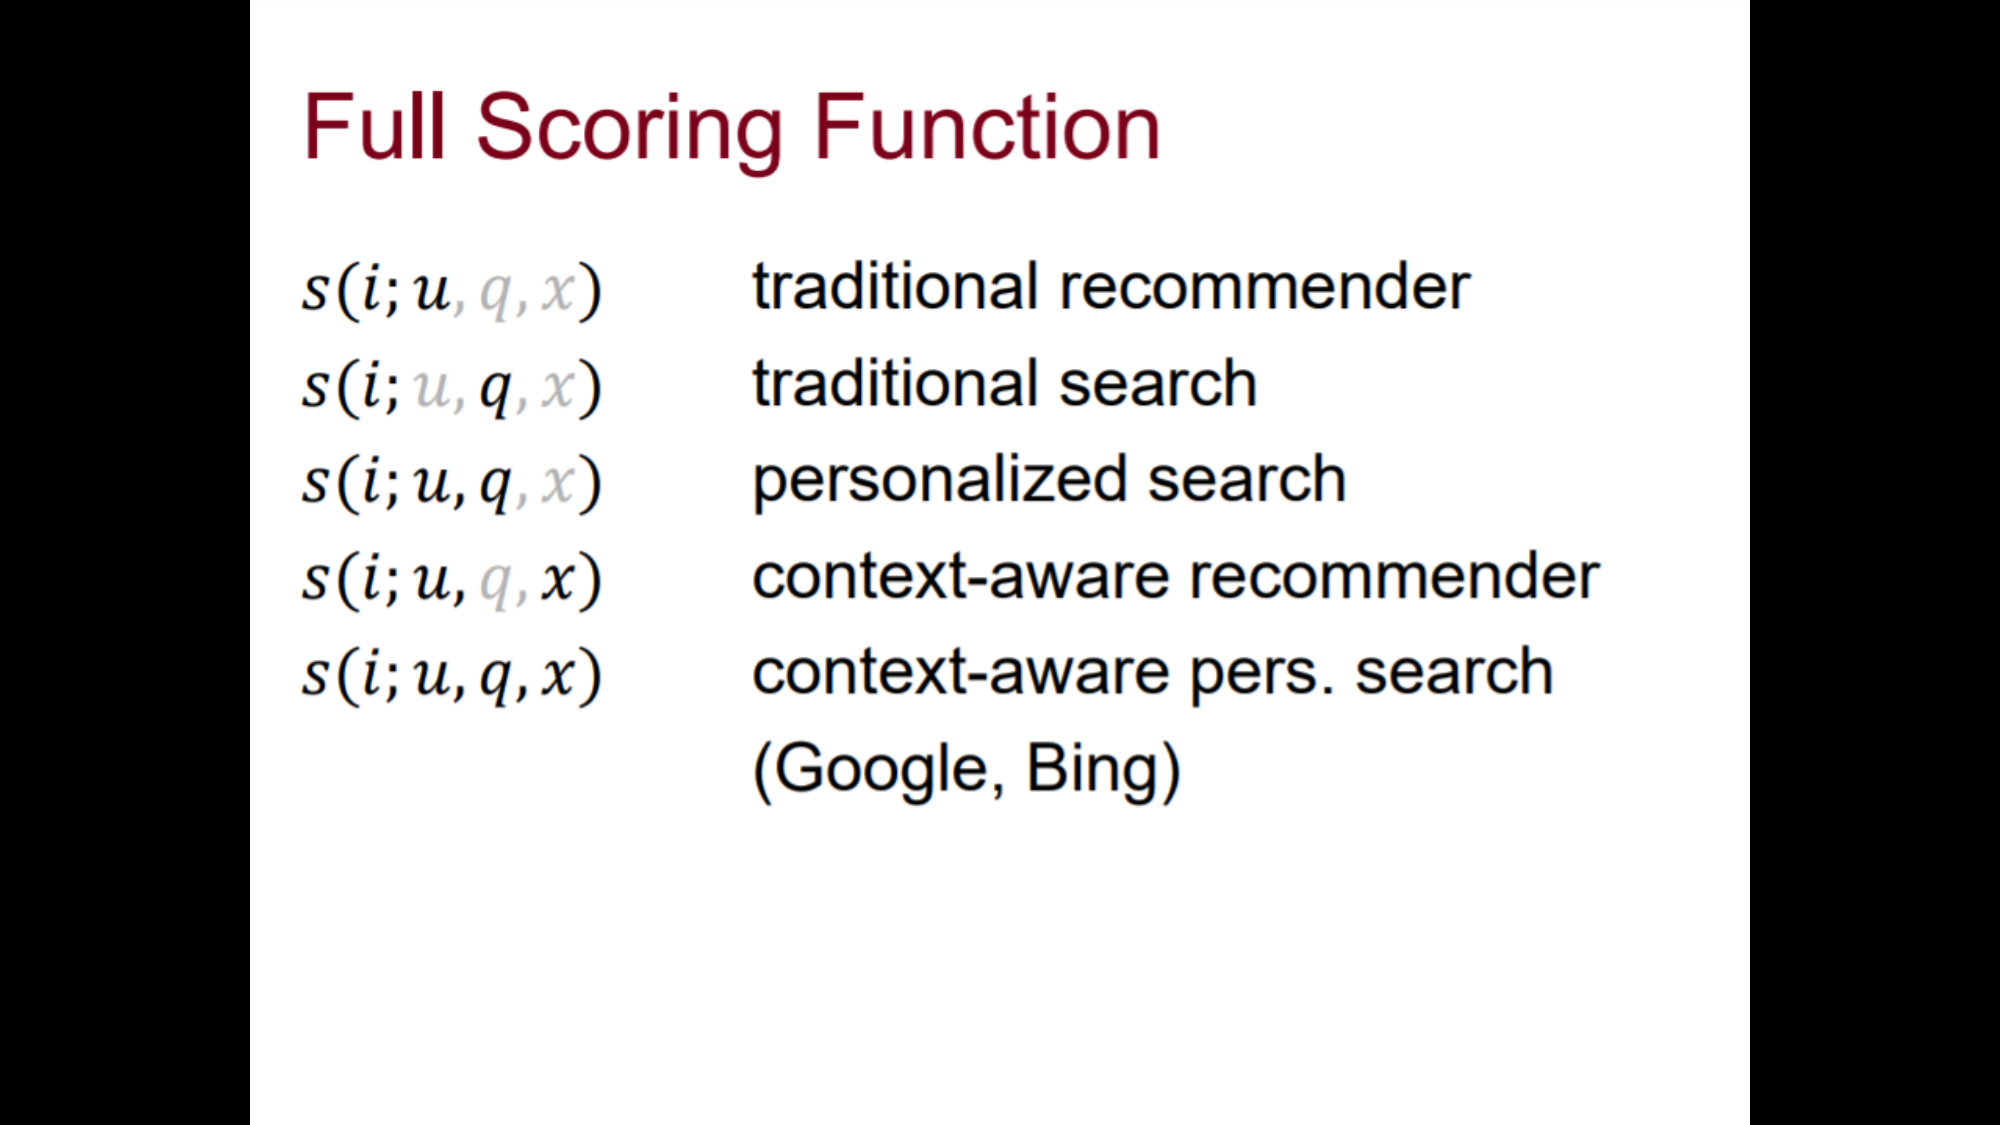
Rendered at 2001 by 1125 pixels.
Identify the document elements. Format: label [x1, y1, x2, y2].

picture [250, 0, 1750, 1125]
